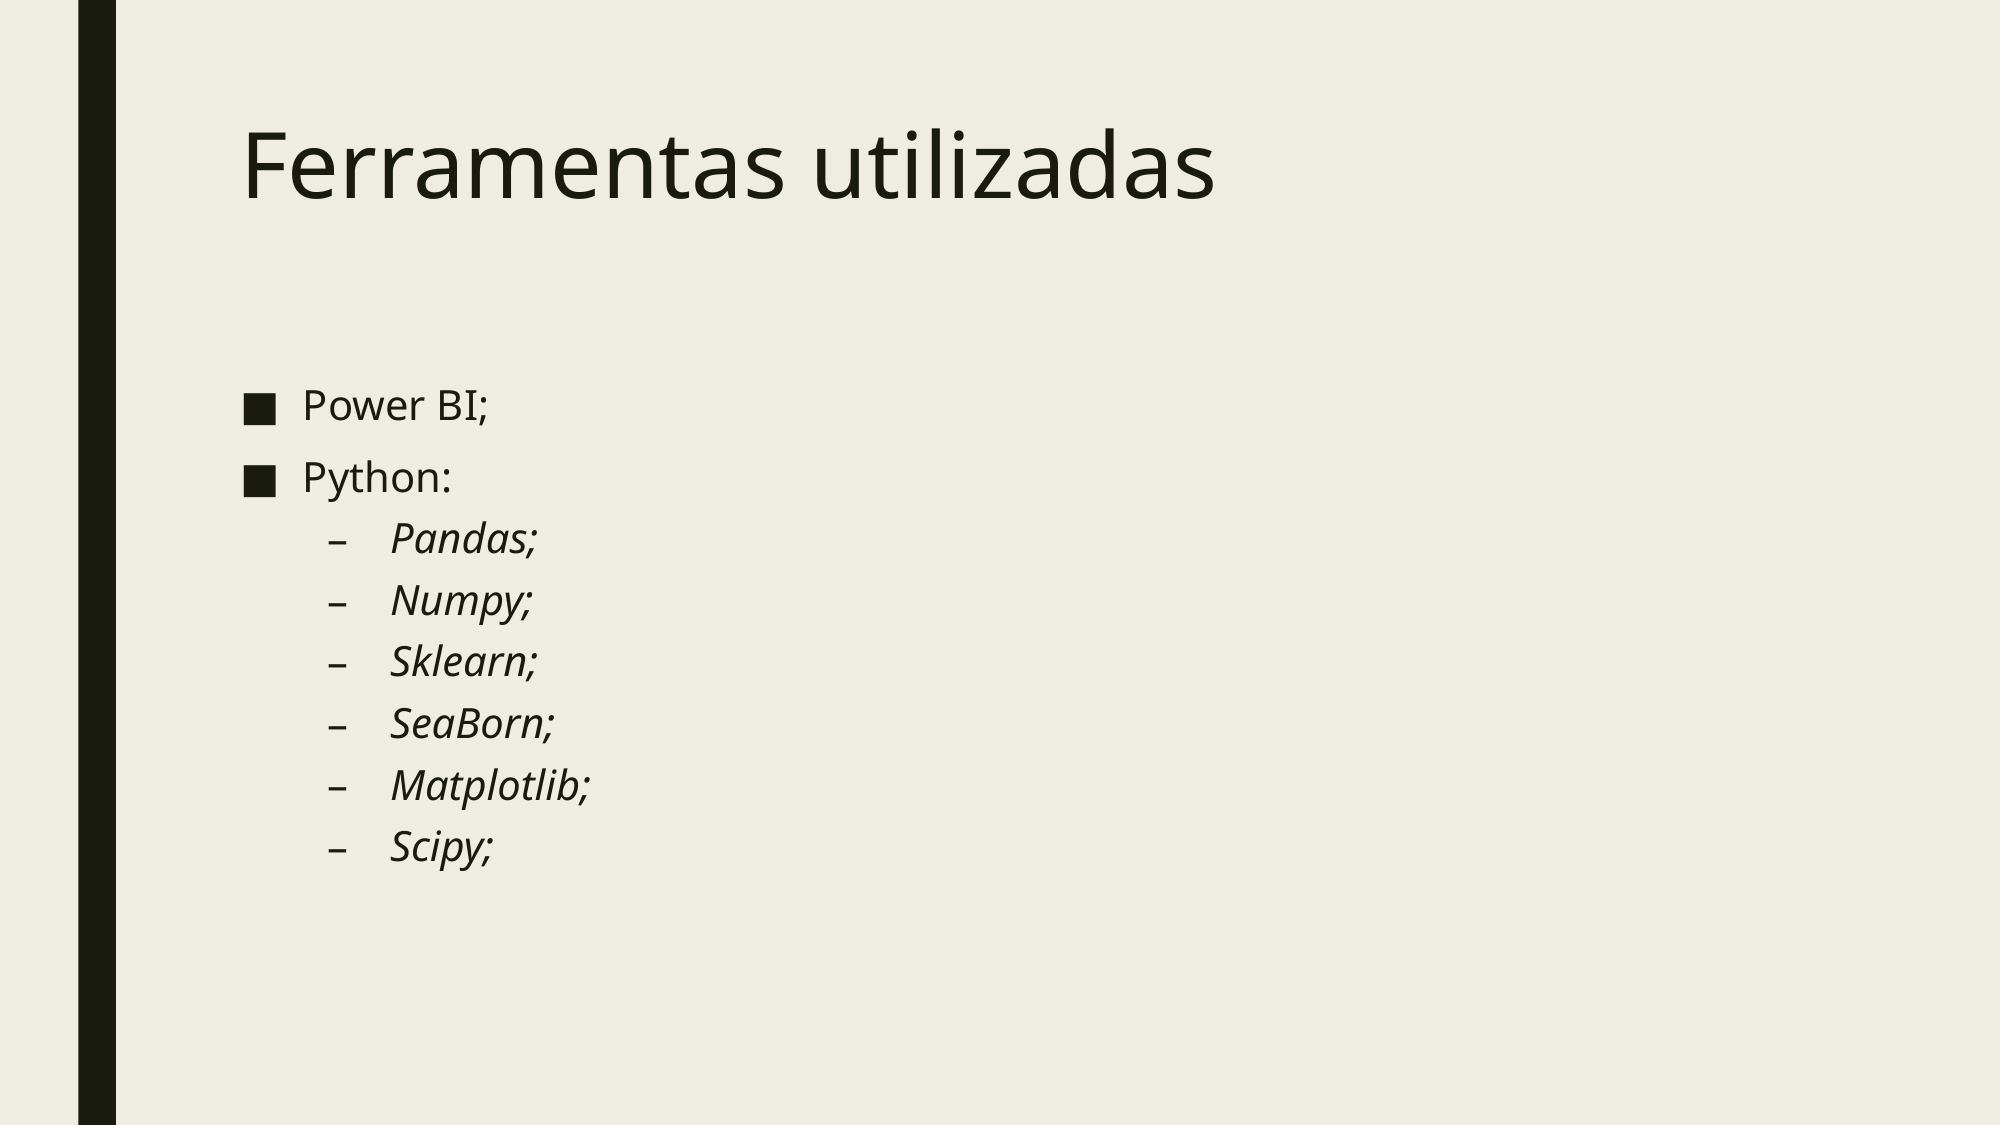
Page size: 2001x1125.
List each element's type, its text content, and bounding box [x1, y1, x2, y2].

list Power BI; Python: Pandas; Numpy; Sklearn; SeaBorn; Matplotlib; Scipy; [225, 375, 1800, 963]
title Ferramentas utilizadas [225, 112, 1800, 357]
